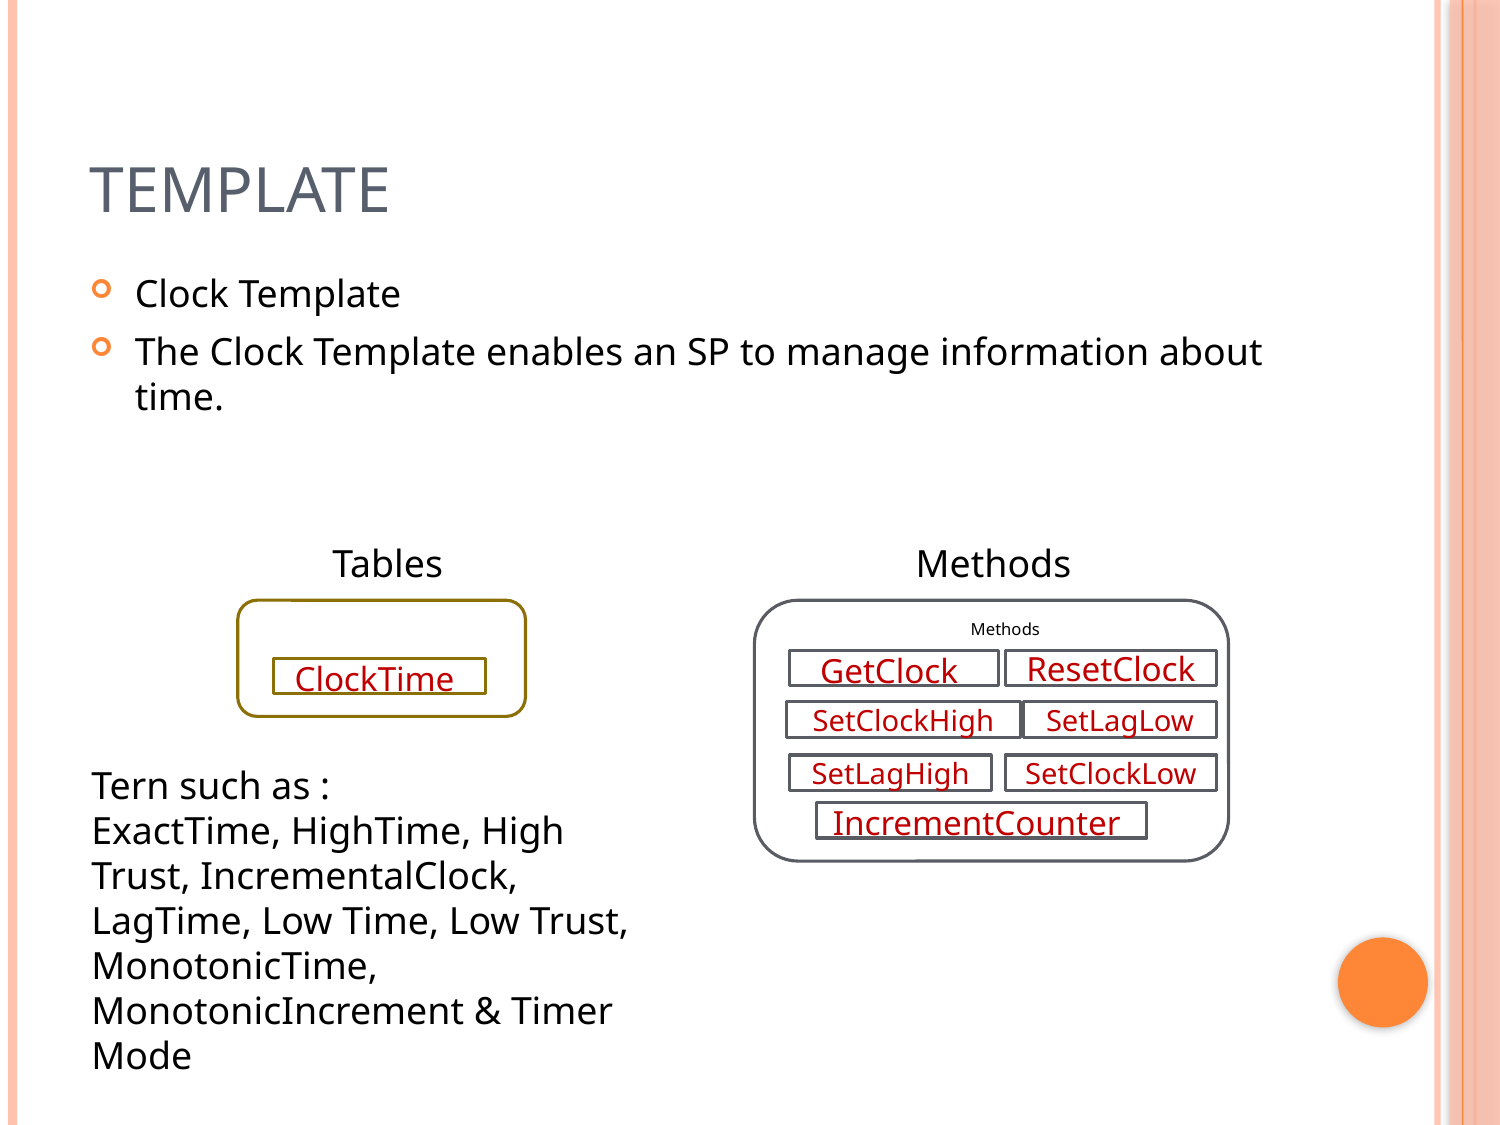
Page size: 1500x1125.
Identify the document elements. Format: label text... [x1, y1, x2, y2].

text_box Tern such as : ExactTime, HighTime, High Trust, IncrementalClock, LagTime, Low Time, Low Trust, MonotonicTime, MonotonicIncrement & Timer Mode [76, 754, 666, 1085]
list Clock Template The Clock Template enables an SP to manage information about time. [75, 262, 1300, 1062]
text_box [237, 599, 526, 717]
text_box Methods [900, 533, 1087, 593]
text_box Tables [317, 533, 459, 593]
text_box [753, 599, 1230, 862]
title Template [75, 45, 1300, 233]
